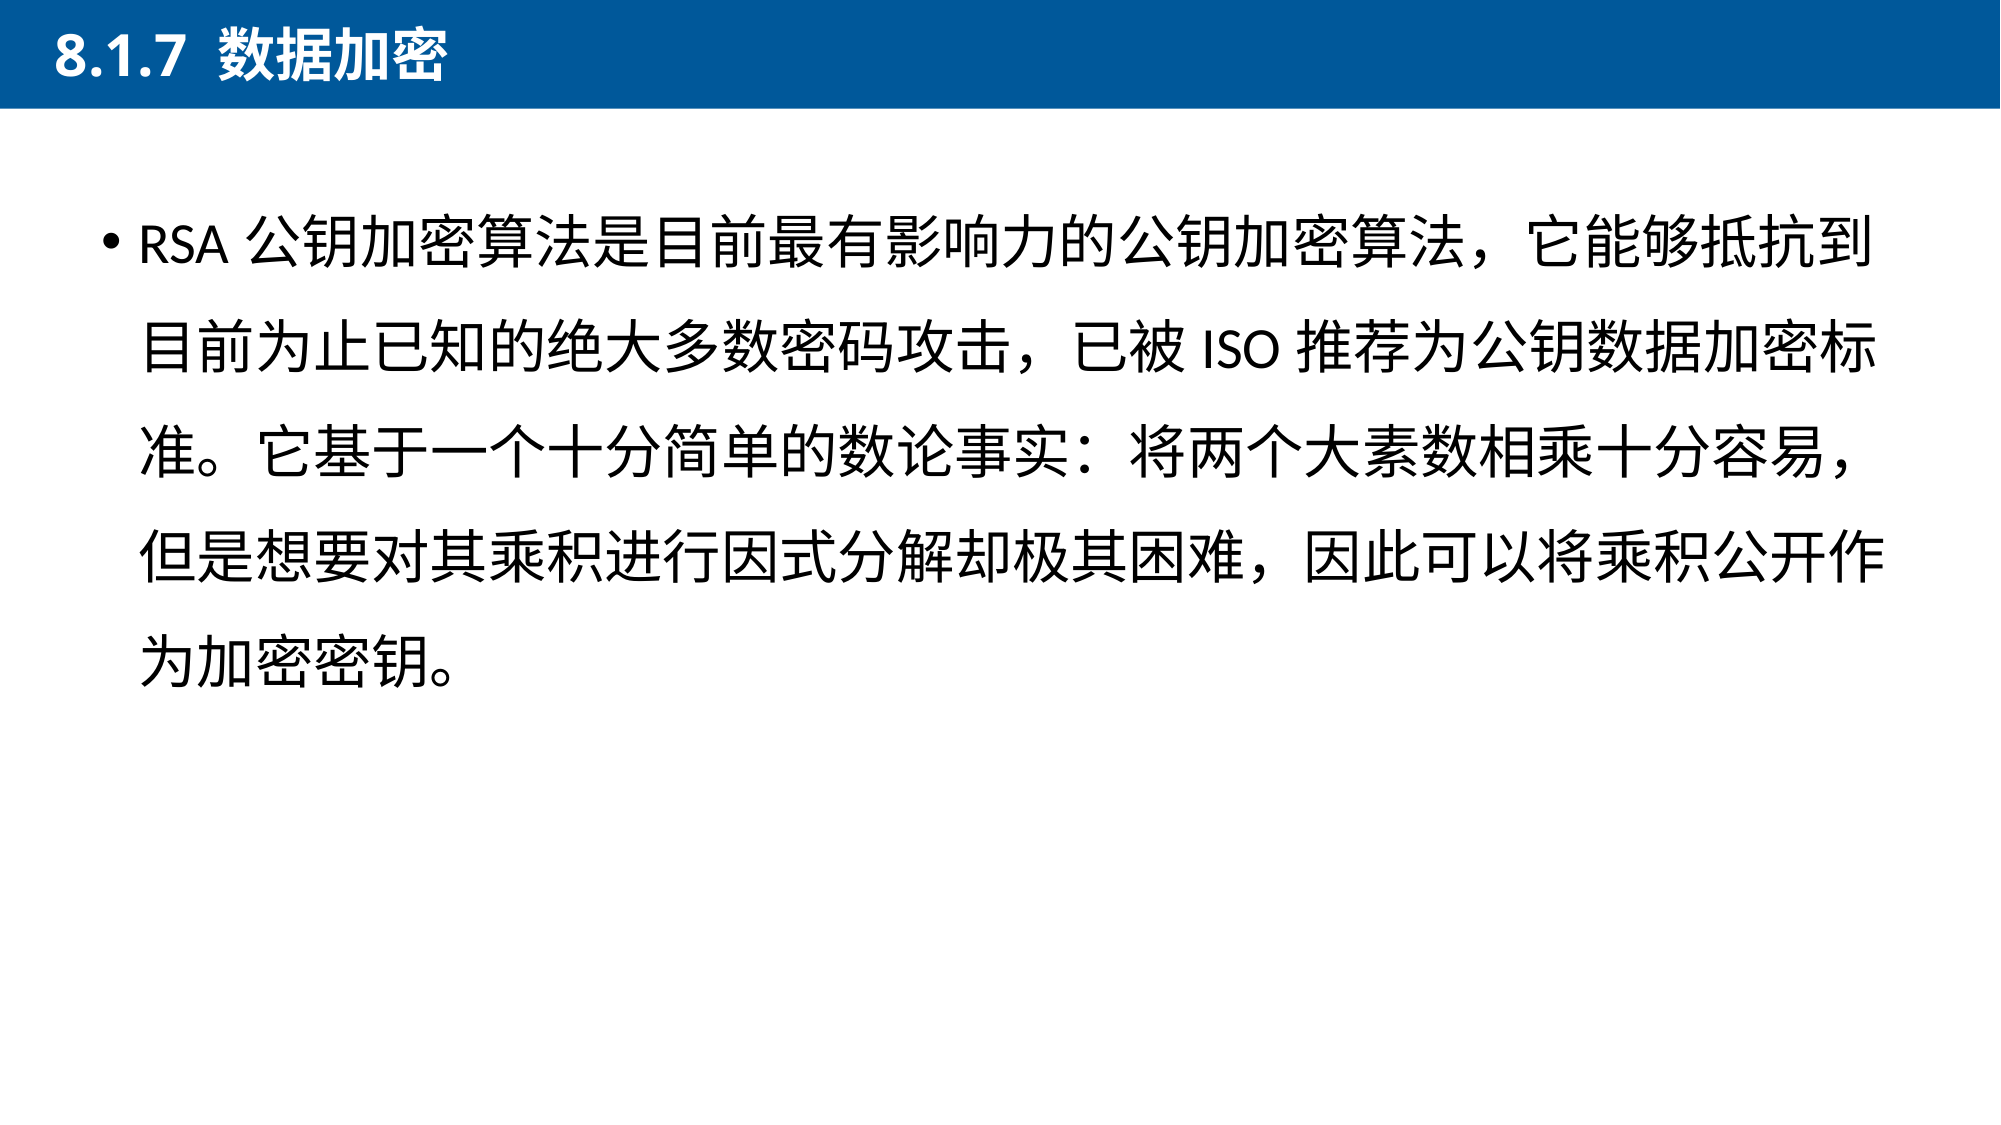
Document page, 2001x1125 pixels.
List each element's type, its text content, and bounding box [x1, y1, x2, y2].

text_box RSA公钥加密算法是目前最有影响力的公钥加密算法，它能够抵抗到目前为止已知的绝大多数密码攻击，已被ISO推荐为公钥数据加密标准。它基于一个十分简单的数论事实：将两个大素数相乘十分容易，但是想要对其乘积进行因式分解却极其困难，因此可以将乘积公开作为加密密钥。 [86, 162, 1914, 905]
text_box [0, 0, 2000, 109]
text_box 8.1.7 数据加密 [40, 10, 870, 96]
